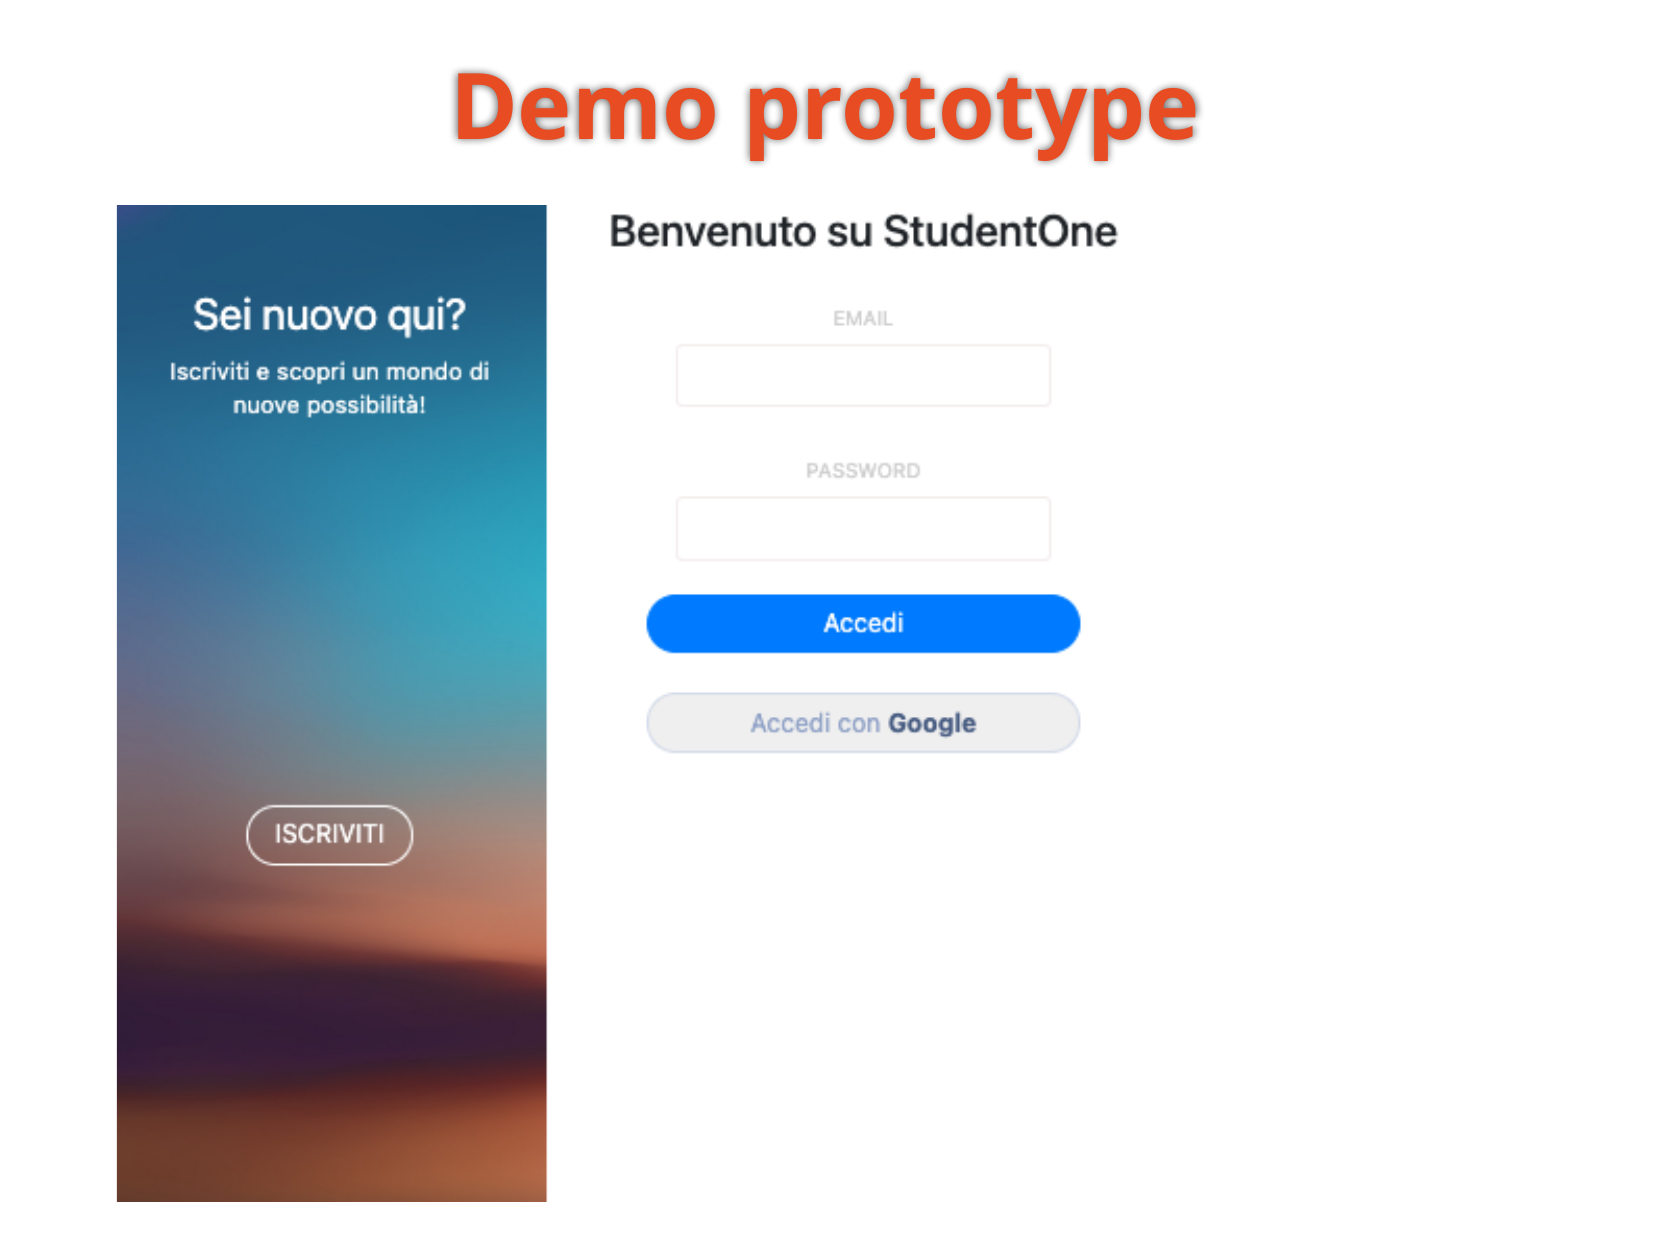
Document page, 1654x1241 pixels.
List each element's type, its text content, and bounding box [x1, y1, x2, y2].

picture [116, 205, 1606, 1202]
title Demo prototype [450, 0, 1272, 204]
